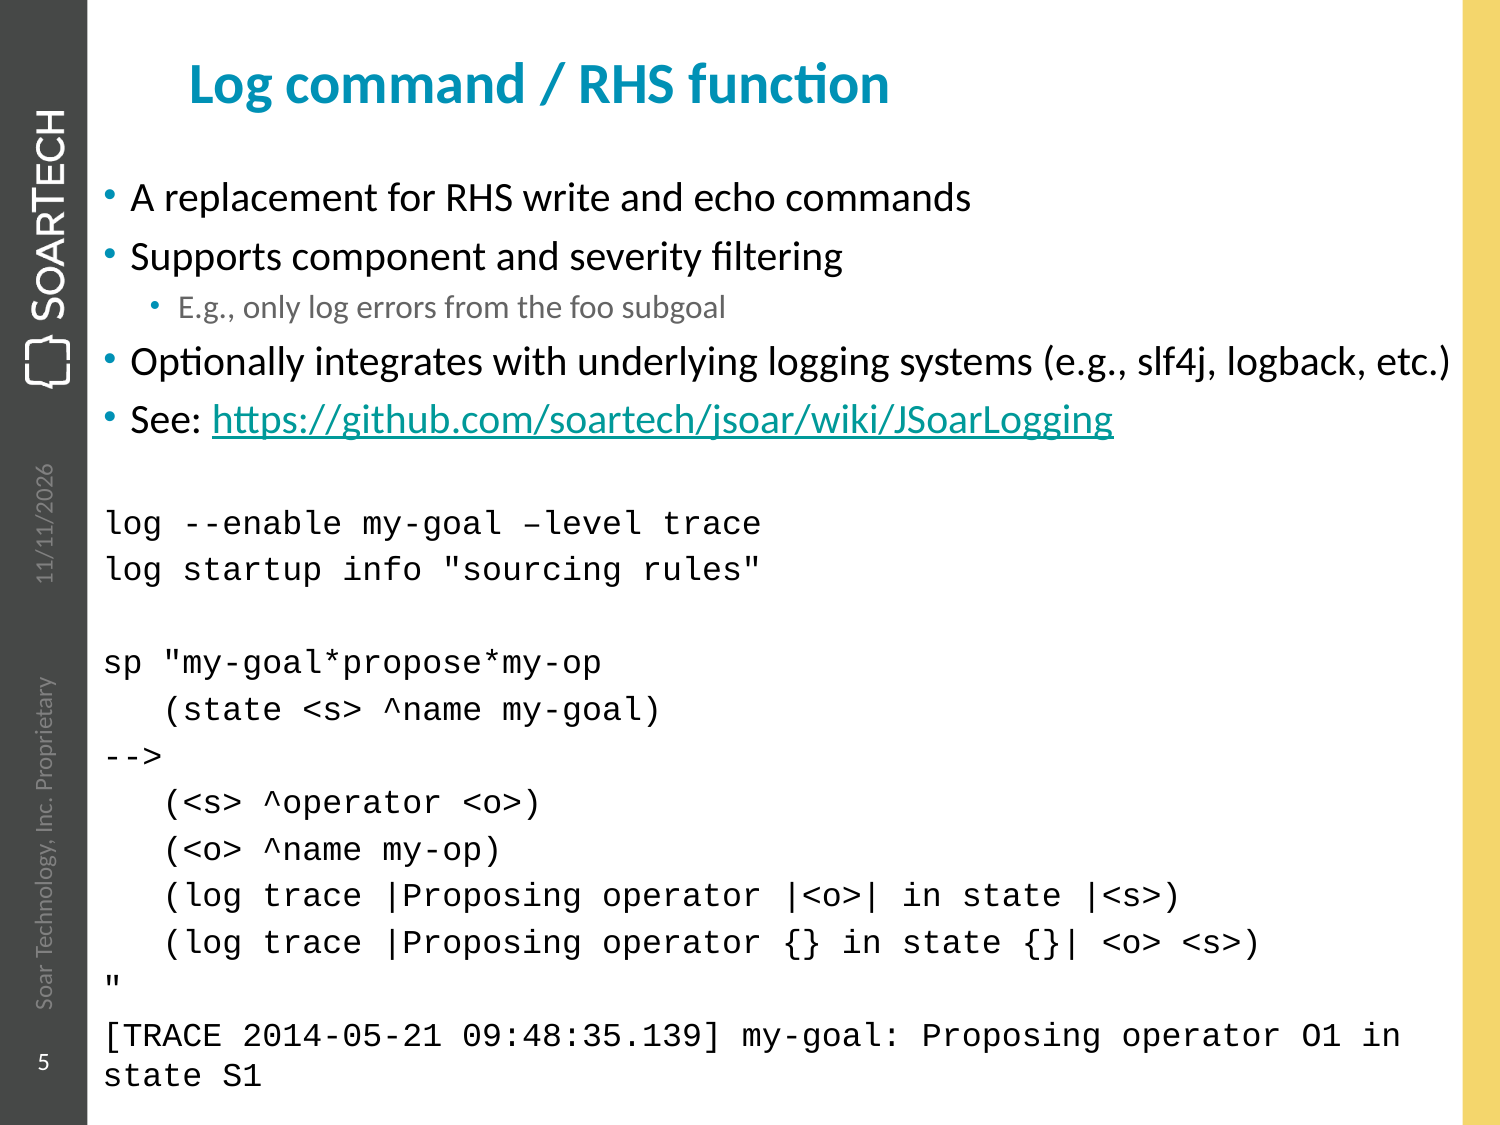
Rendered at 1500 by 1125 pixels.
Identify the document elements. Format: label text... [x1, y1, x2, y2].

slide_number 5 [0, 1037, 88, 1088]
list A replacement for RHS write and echo commands Supports component and severity filtering E.g., only log errors from the foo subgoal Optionally integrates with underlying logging systems (e.g., slf4j, logback, etc.) See: https://github.com/soartech/jsoar/wiki/JSoarLogging log --enable my-goal –level trace log startup info "sourcing rules" sp "my-goal*propose*my-op (state <s> ^name my-goal) --> (<s> ^operator <o>) (<o> ^name my-op) (log trace |Proposing operator |<o>| in state |<s>) (log trace |Proposing operator {} in state {}| <o> <s>) " [TRACE 2014-05-21 09:48:35.139] my-goal: Proposing operator O1 in state S1 [87, 162, 1500, 1000]
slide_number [19, 448, 71, 612]
footer Soar Technology, Inc. Proprietary [19, 637, 70, 1026]
picture [25, 111, 70, 389]
title Log command / RHS function [174, 37, 1388, 138]
